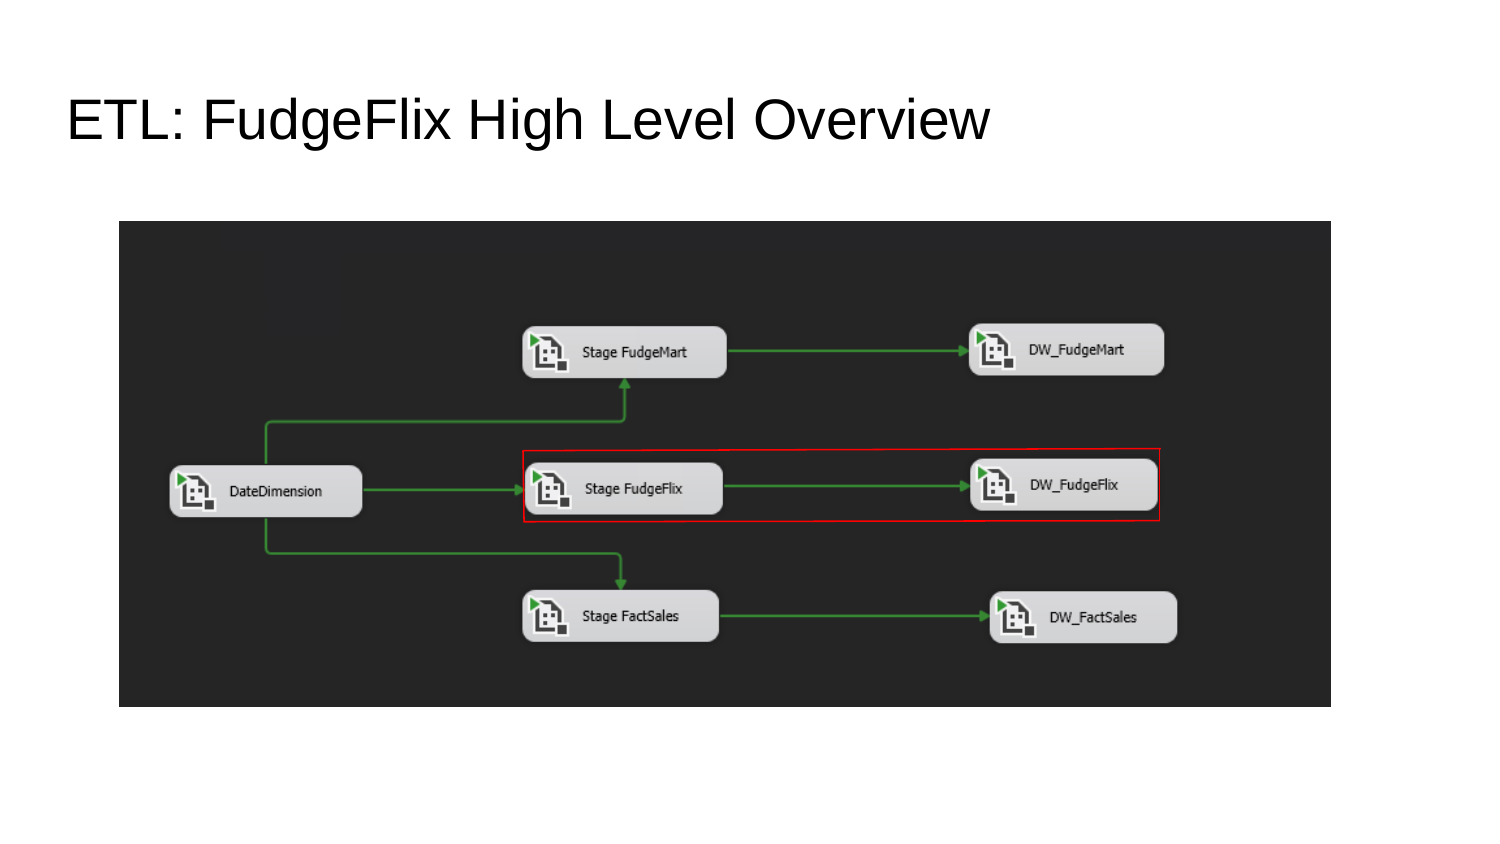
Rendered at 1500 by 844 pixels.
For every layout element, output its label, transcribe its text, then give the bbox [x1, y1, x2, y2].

picture [118, 221, 1331, 708]
title ETL: FudgeFlix High Level Overview [51, 72, 1449, 167]
